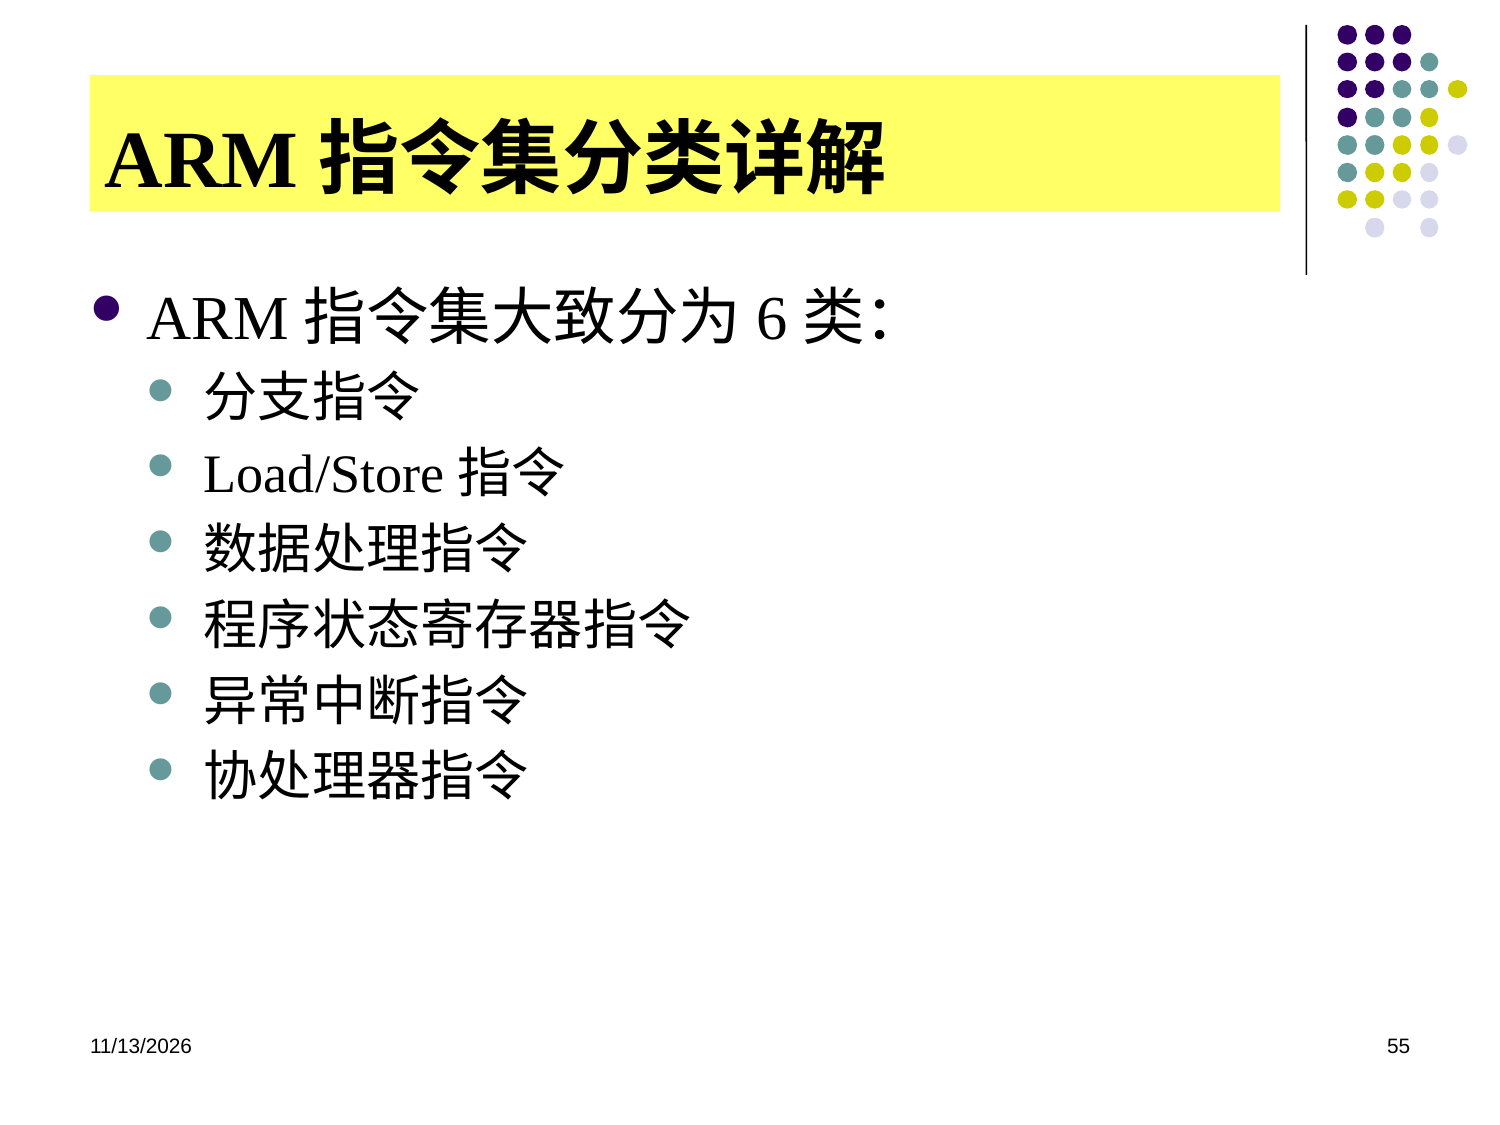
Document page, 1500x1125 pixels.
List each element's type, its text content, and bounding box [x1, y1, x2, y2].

slide_number 55 [1074, 1024, 1426, 1101]
title ARM指令集分类详解 [89, 75, 1281, 212]
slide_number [74, 1024, 426, 1101]
list ARM指令集大致分为6类： 分支指令 Load/Store指令 数据处理指令 程序状态寄存器指令 异常中断指令 协处理器指令 [75, 269, 1415, 953]
